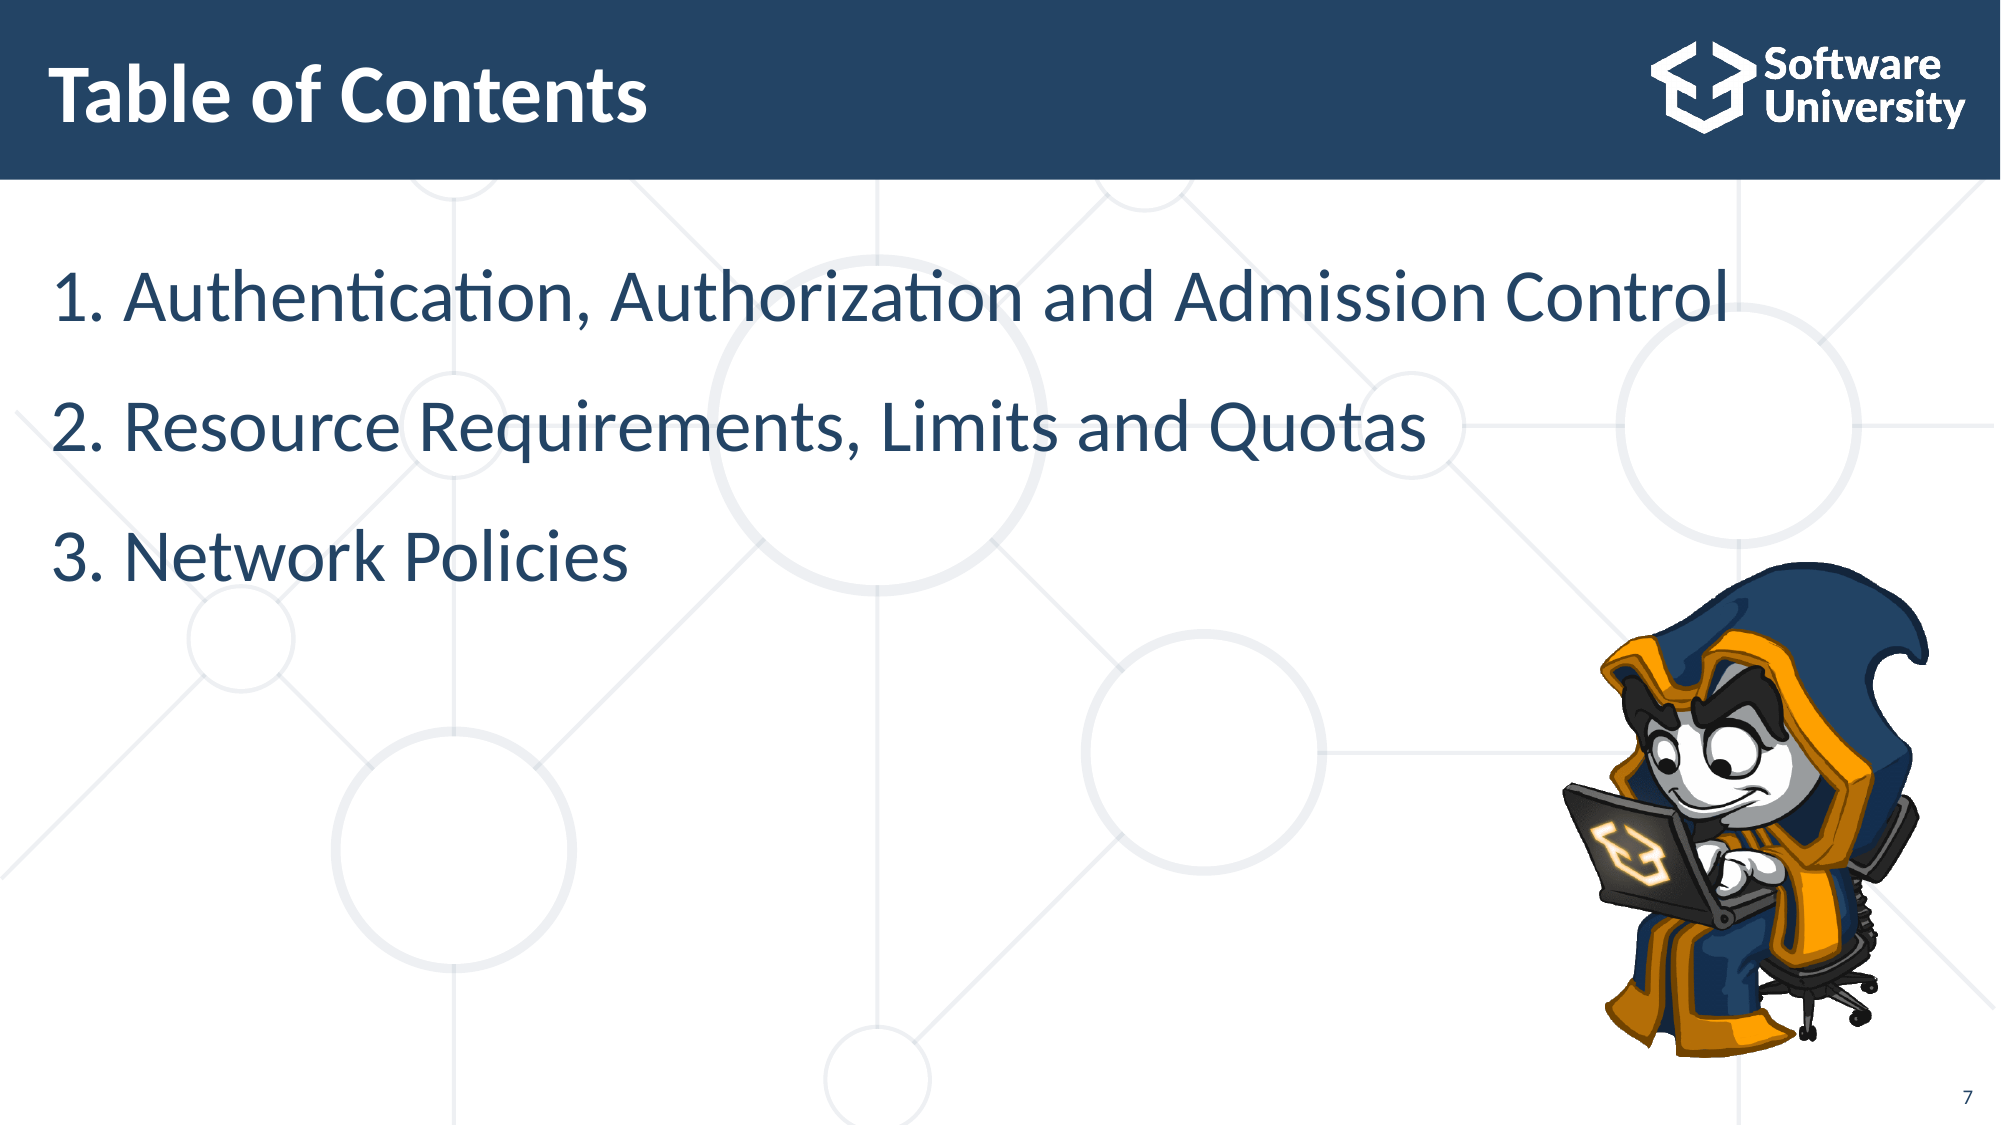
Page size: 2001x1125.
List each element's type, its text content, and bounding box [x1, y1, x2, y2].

title Table of Contents [31, 16, 1618, 162]
text_box 7 [1927, 1067, 1989, 1117]
picture [1651, 41, 1966, 134]
list Authentication, Authorization and Admission Control Resource Requirements, Limits and Quotas Network Policies [32, 224, 1928, 1080]
